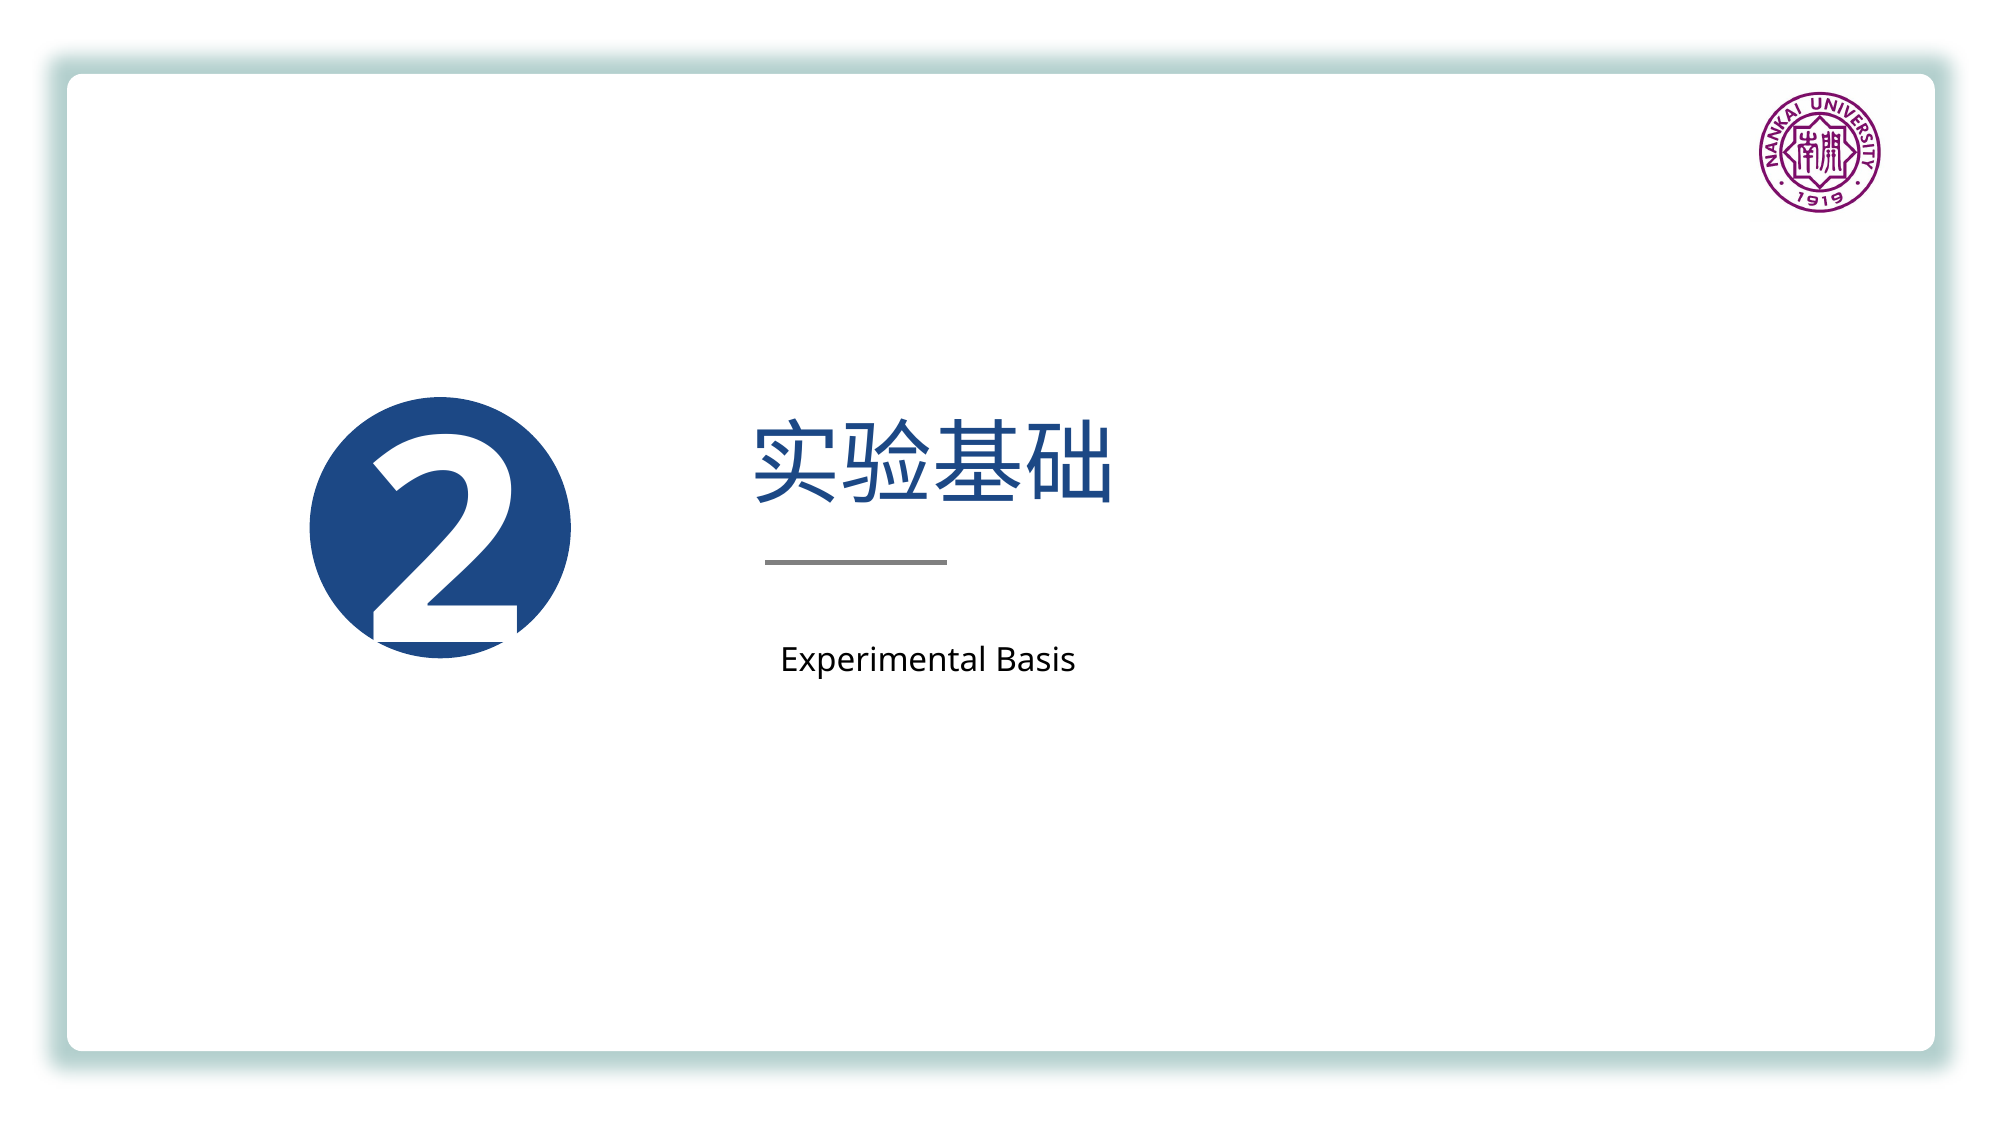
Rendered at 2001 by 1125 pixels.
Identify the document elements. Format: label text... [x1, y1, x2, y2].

text_box 实验基础 [734, 397, 1680, 522]
picture [1750, 77, 1891, 222]
text_box [65, 72, 1936, 1053]
text_box 2 [308, 396, 572, 660]
text_box Experimental Basis [765, 630, 1302, 686]
